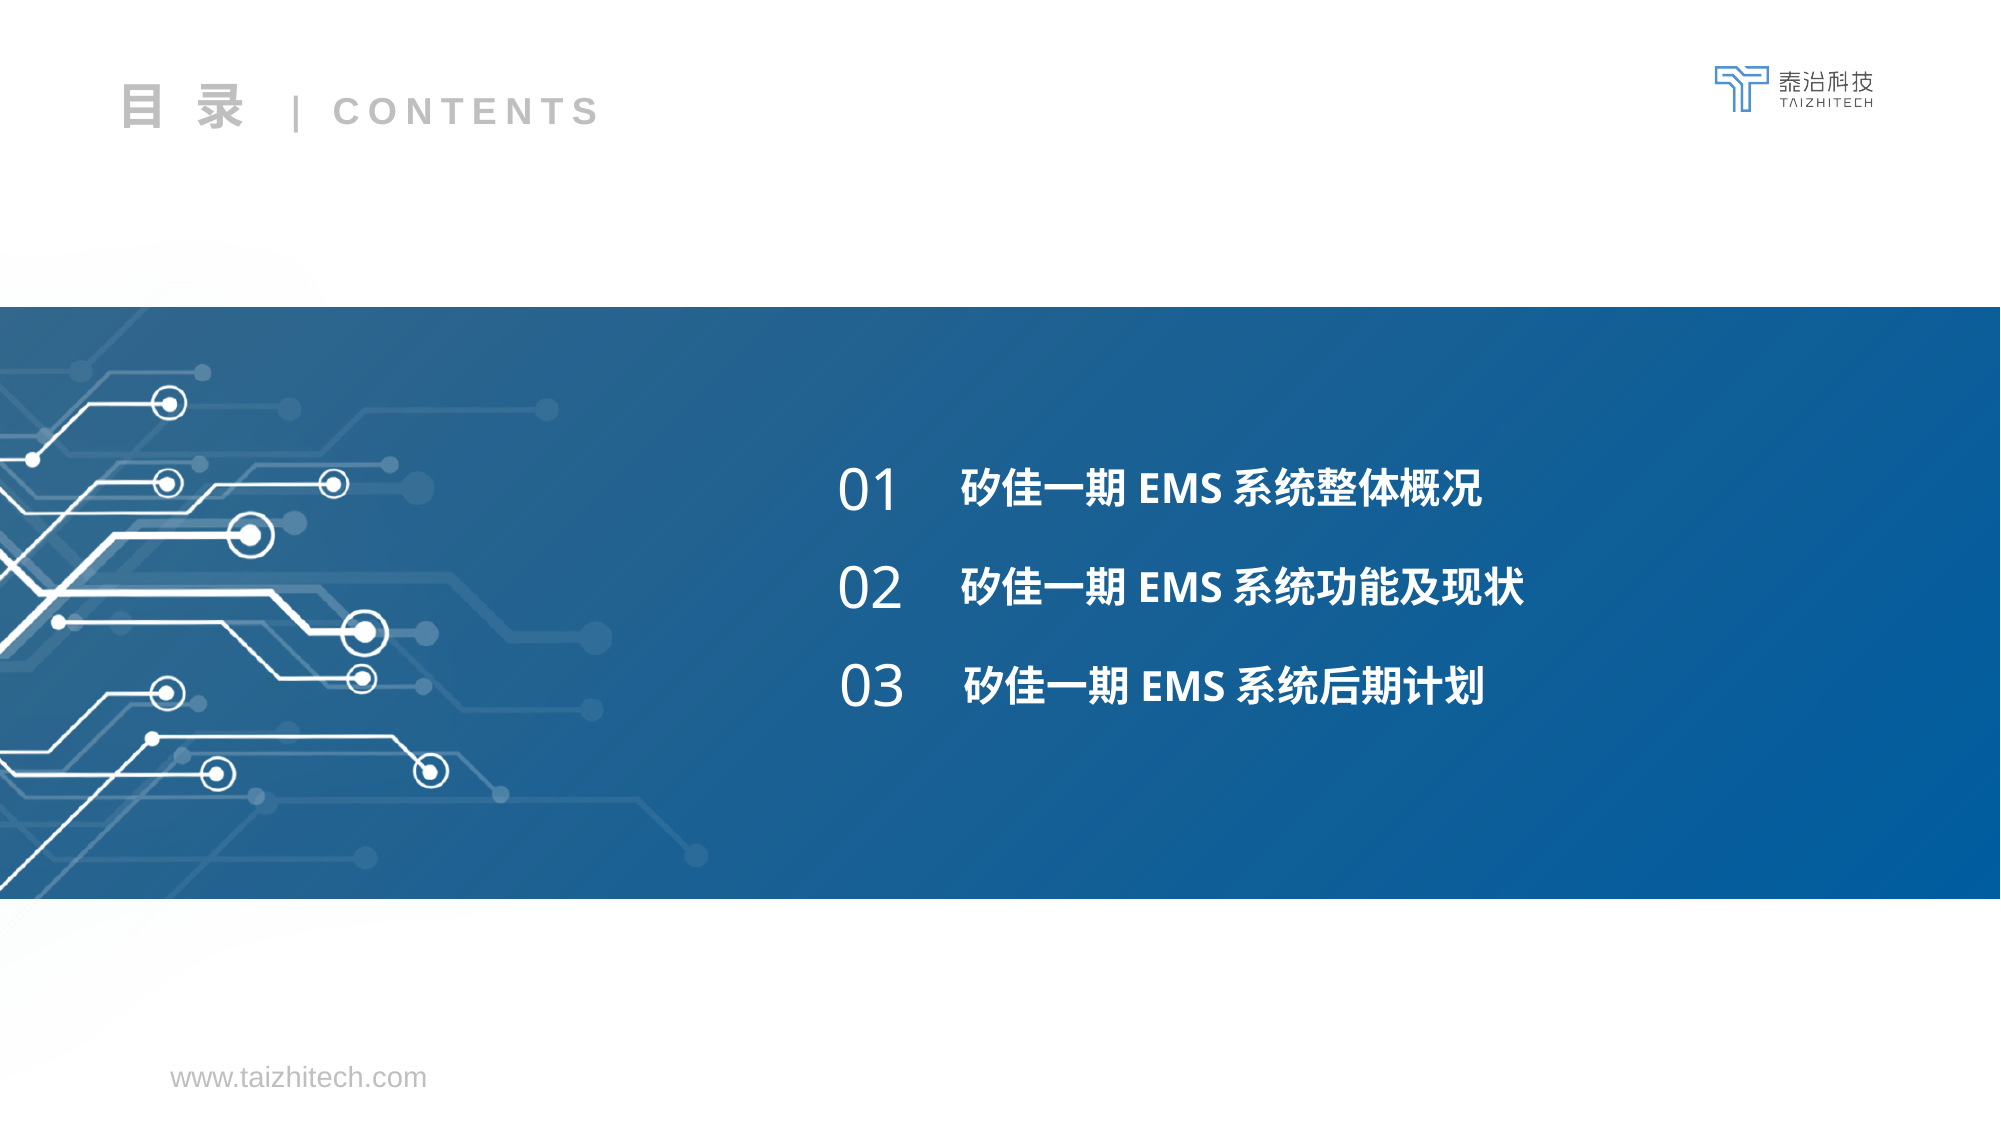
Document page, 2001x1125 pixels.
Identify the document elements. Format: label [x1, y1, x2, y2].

picture [0, 239, 709, 1080]
picture [390, 1073, 398, 1080]
text_box [813, 641, 1610, 727]
picture [320, 1073, 328, 1078]
picture [290, 1073, 297, 1080]
picture [408, 1073, 414, 1080]
picture [352, 1073, 359, 1080]
text_box [816, 444, 1607, 531]
picture [1689, 44, 1896, 134]
text_box [816, 542, 1607, 629]
